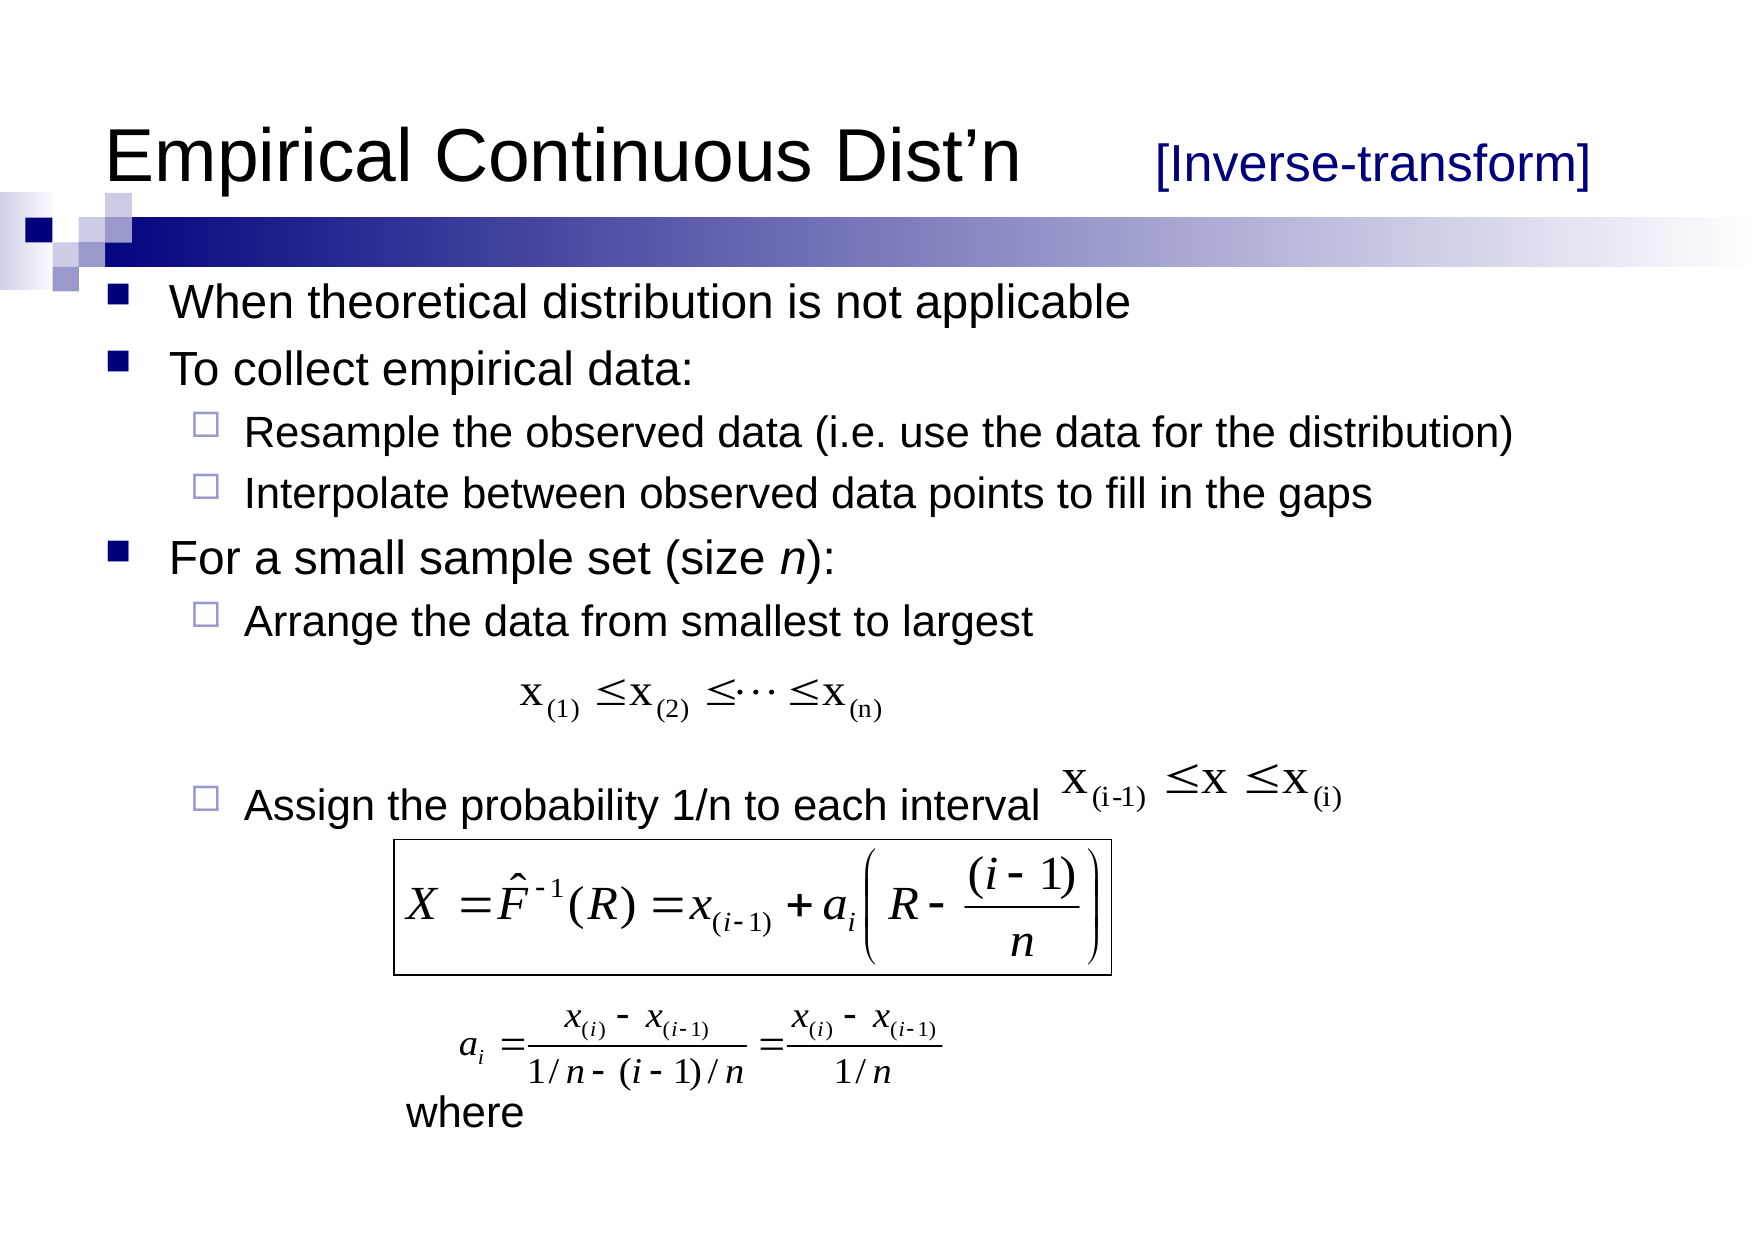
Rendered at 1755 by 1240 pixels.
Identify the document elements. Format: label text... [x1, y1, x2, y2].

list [511, 660, 892, 733]
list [1052, 743, 1354, 824]
list When theoretical distribution is not applicable To collect empirical data: Resample the observed data (i.e. use the data for the distribution) Interpolate between observed data points to fill in the gaps For a small sample set (size n): Arrange the data from smallest to largest Assign the probability 1/n to each interval where [87, 261, 1696, 1144]
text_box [452, 991, 951, 1098]
title Empirical Continuous Dist’n [Inverse-transform] [87, 82, 1667, 221]
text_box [394, 839, 1112, 975]
